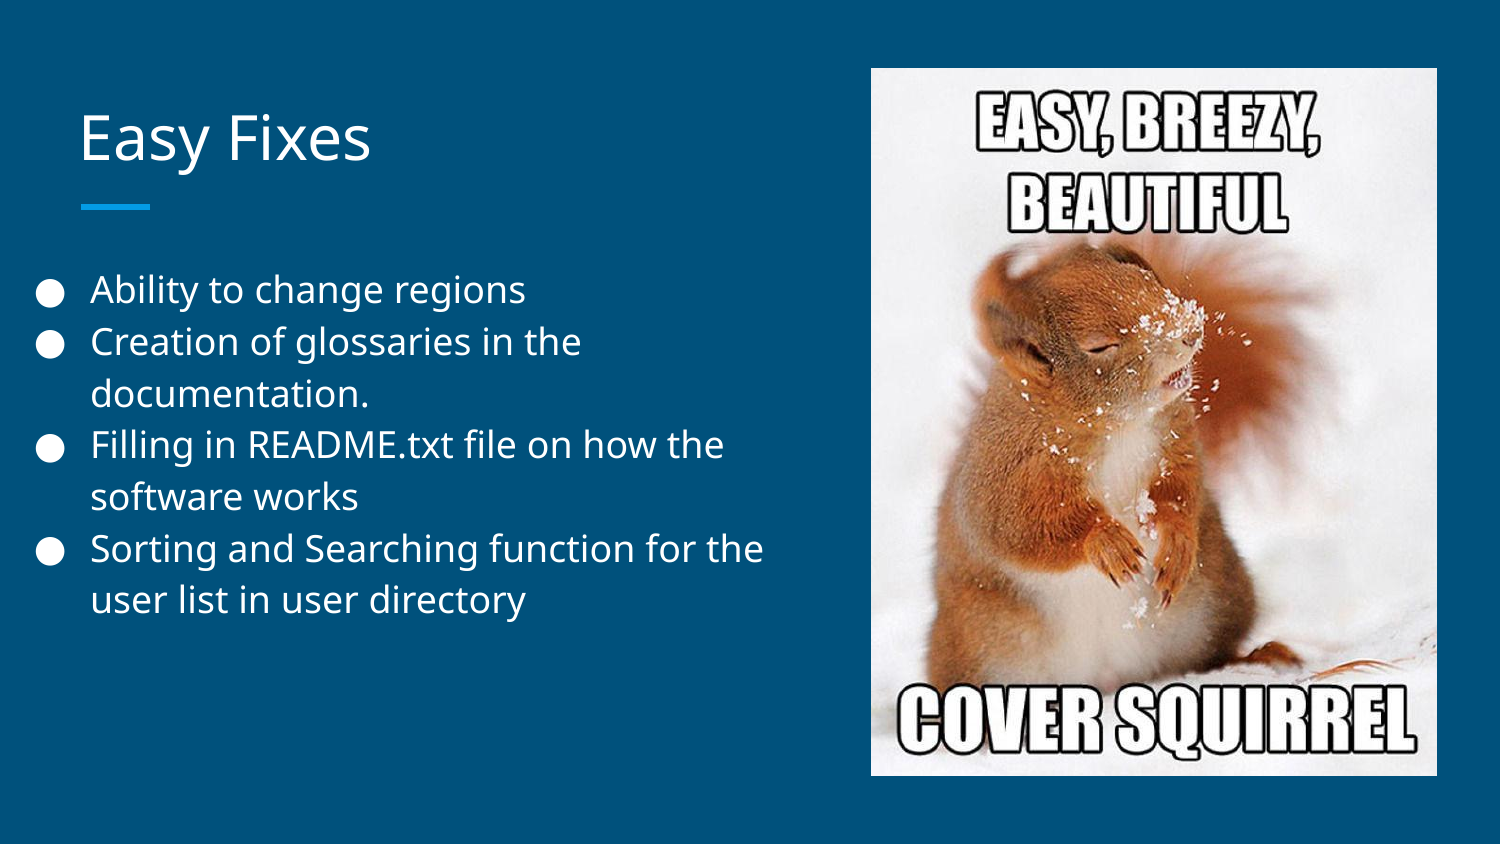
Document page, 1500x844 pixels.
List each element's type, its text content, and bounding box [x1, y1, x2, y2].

title Easy Fixes [63, 75, 865, 188]
list Ability to change regions Creation of glossaries in the documentation. Filling in README.txt file on how the software works Sorting and Searching function for the user list in user directory [0, 244, 821, 824]
picture [872, 69, 1436, 775]
